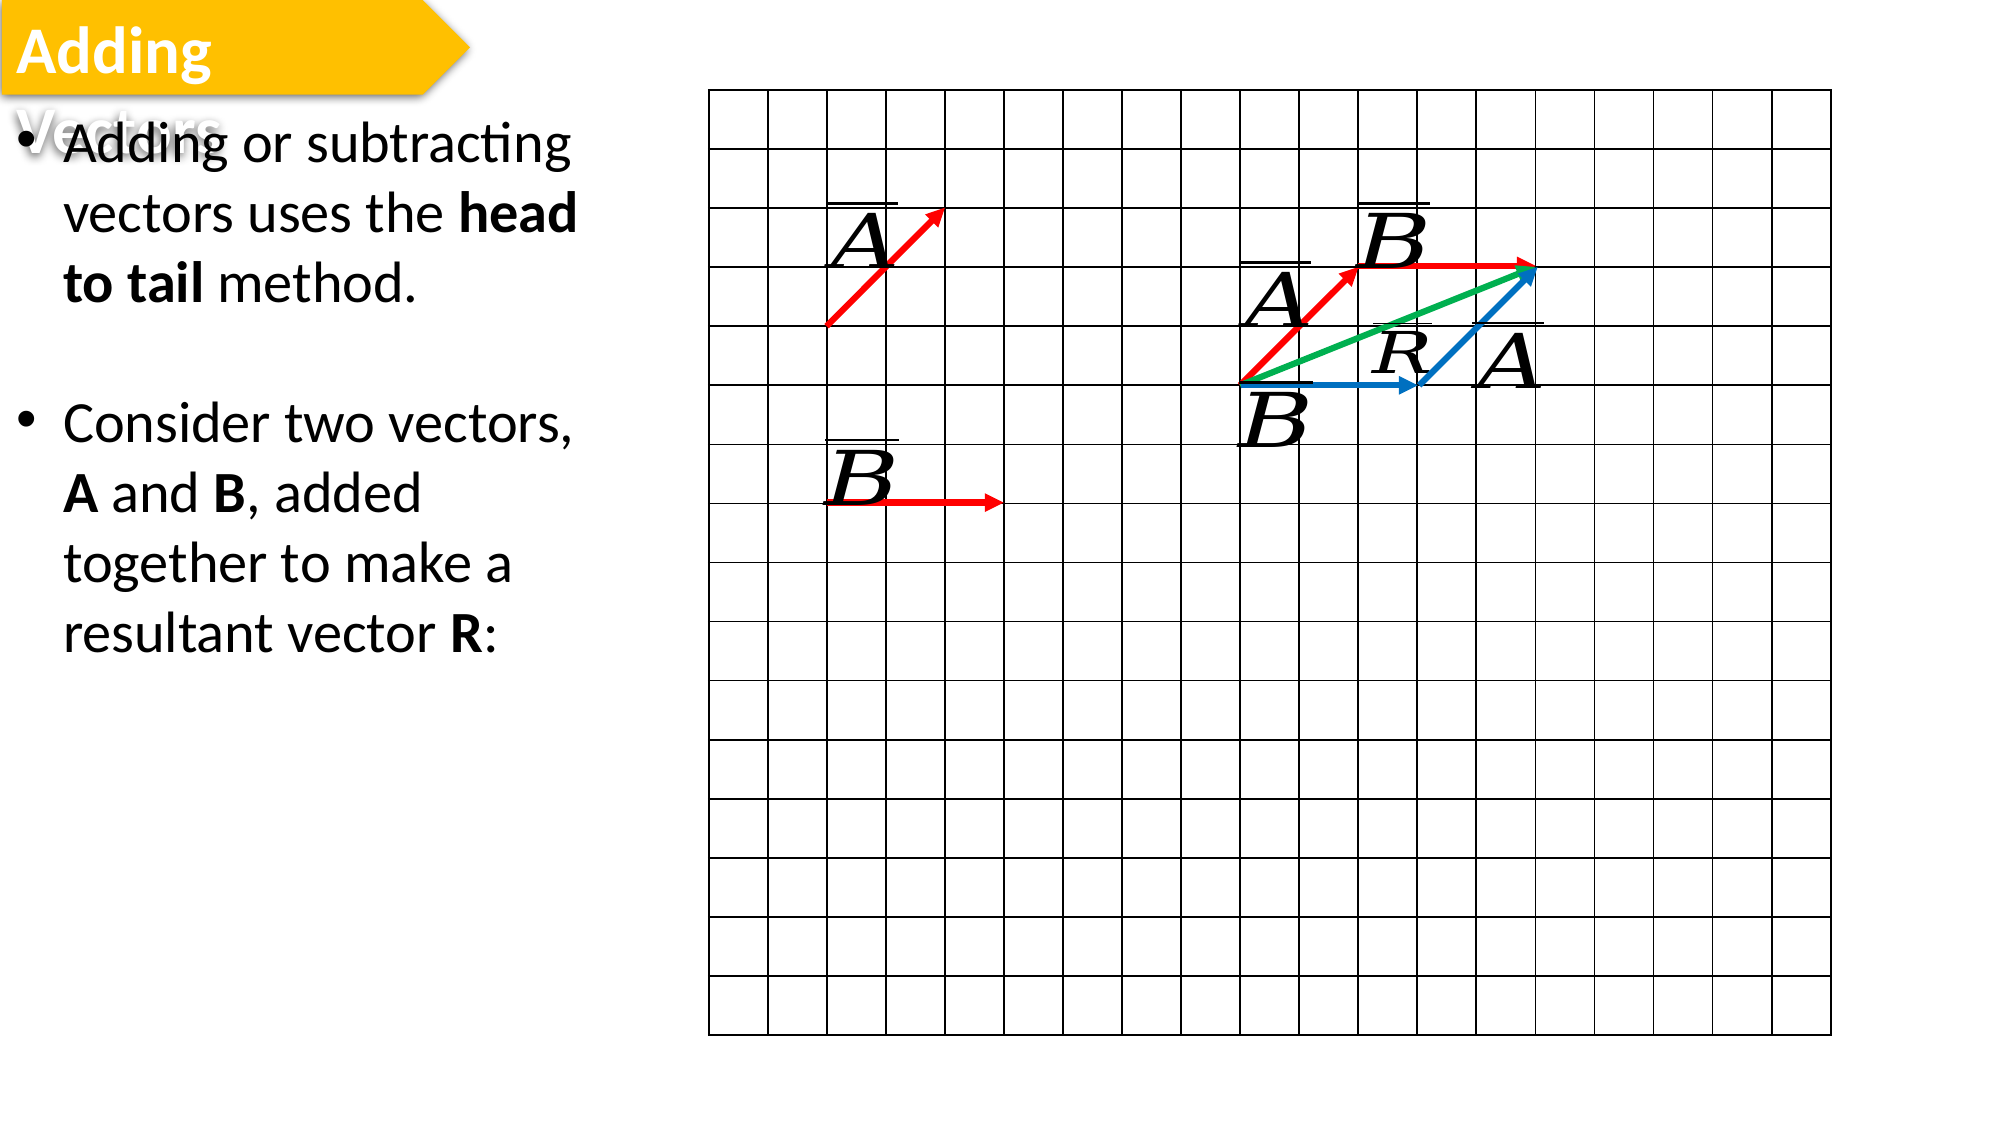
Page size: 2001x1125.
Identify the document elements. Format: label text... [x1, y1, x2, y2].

table_cell [710, 918, 767, 975]
table_cell [1654, 741, 1712, 798]
table_cell [1477, 800, 1535, 857]
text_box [1240, 266, 1419, 386]
table_cell [1005, 209, 1062, 266]
table_cell [828, 386, 885, 439]
table_cell [710, 445, 767, 503]
table_cell [1536, 800, 1594, 857]
table_cell [1773, 800, 1830, 857]
table_cell [1654, 859, 1712, 916]
table_cell [828, 563, 885, 621]
table_cell [1300, 622, 1357, 680]
table_cell [1595, 622, 1653, 680]
table_cell [1241, 563, 1298, 621]
table_cell [1773, 209, 1830, 266]
table_header [946, 91, 1003, 148]
table_cell [1773, 445, 1830, 503]
table_cell [1536, 622, 1594, 680]
table_cell [1123, 622, 1180, 680]
table_cell [1773, 859, 1830, 916]
table_cell [1005, 918, 1062, 975]
table_cell [1123, 327, 1180, 384]
table_cell [1654, 504, 1712, 562]
table_cell [1477, 150, 1535, 207]
table_cell [710, 386, 767, 444]
table_cell [946, 918, 1003, 975]
table_cell [1654, 681, 1712, 739]
table_cell [828, 622, 885, 680]
table_cell [769, 209, 826, 266]
table_cell [710, 327, 767, 384]
table_cell [1536, 504, 1594, 562]
table_cell [1359, 563, 1416, 621]
table_header [1418, 91, 1475, 148]
table_cell [1654, 622, 1712, 680]
table_cell [1773, 150, 1830, 207]
table_cell [769, 150, 826, 207]
table_cell [828, 918, 885, 975]
table_cell [828, 445, 885, 499]
table_cell [1241, 388, 1298, 443]
table_cell [1536, 977, 1594, 1034]
table_cell [1477, 622, 1535, 680]
table_cell [1300, 681, 1357, 739]
table_cell [828, 150, 885, 202]
table_cell [1536, 741, 1594, 798]
table_cell [710, 681, 767, 739]
table_header [710, 91, 767, 148]
table_cell [1182, 209, 1239, 266]
table_cell [946, 681, 1003, 739]
table_cell [887, 445, 944, 499]
table_cell [1418, 504, 1475, 562]
table_cell [828, 681, 885, 739]
table_header [1536, 91, 1594, 148]
table_cell [1064, 209, 1121, 266]
table_cell [887, 918, 944, 975]
table_cell [1418, 800, 1475, 857]
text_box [826, 207, 945, 327]
table_cell [1182, 150, 1239, 207]
table_cell [1477, 209, 1535, 265]
table_cell [1713, 741, 1771, 798]
table_cell [769, 977, 826, 1034]
table_cell [1477, 977, 1535, 1034]
table_cell [1064, 327, 1121, 384]
table_cell [1477, 445, 1535, 503]
table_cell [1182, 859, 1239, 916]
table_cell [1418, 209, 1475, 263]
table_header [1654, 91, 1712, 148]
table_cell [710, 800, 767, 857]
table_cell [887, 563, 944, 621]
table_cell [1713, 622, 1771, 680]
table_cell [946, 563, 1003, 621]
table_cell [1773, 918, 1830, 975]
table_header [1773, 91, 1830, 148]
table_cell [1182, 563, 1239, 621]
table_cell [1654, 977, 1712, 1034]
table_cell [1005, 977, 1062, 1034]
table_cell [1123, 741, 1180, 798]
table_cell [1536, 918, 1594, 975]
table_cell [1773, 563, 1830, 621]
table_cell [1477, 859, 1535, 916]
table_cell [1182, 622, 1239, 680]
table_cell [1123, 268, 1180, 325]
table_cell [1595, 209, 1653, 266]
table_cell [946, 445, 1003, 501]
table_cell [887, 800, 944, 857]
table_cell [1300, 918, 1357, 975]
table_cell [769, 800, 826, 857]
table_cell [946, 209, 1003, 266]
table_header [1477, 91, 1535, 148]
table_cell [1595, 859, 1653, 916]
table_cell [710, 209, 767, 266]
table_cell [1182, 386, 1239, 444]
table_cell [710, 504, 767, 562]
table_cell [1064, 800, 1121, 857]
table_cell [1241, 977, 1298, 1034]
table_cell [1654, 386, 1712, 444]
table_cell [1300, 741, 1357, 798]
table_cell [1123, 859, 1180, 916]
table_cell [1359, 209, 1416, 263]
table_cell [828, 506, 885, 562]
table_cell [946, 741, 1003, 798]
table_cell [887, 681, 944, 739]
table_cell [1654, 268, 1712, 325]
table_header [769, 91, 826, 148]
table_cell [1538, 268, 1594, 325]
table_cell [1064, 504, 1121, 562]
table_cell [887, 859, 944, 916]
table_cell [1123, 504, 1180, 562]
table_cell [1241, 445, 1298, 503]
table_cell [1064, 445, 1121, 503]
table_cell [1713, 504, 1771, 562]
table_cell [946, 327, 1003, 384]
table_cell [769, 741, 826, 798]
table_cell [1064, 386, 1121, 444]
table_cell [887, 622, 944, 680]
table_cell [1536, 386, 1594, 444]
table_cell [769, 681, 826, 739]
table_cell [1536, 209, 1594, 266]
table_cell [1595, 150, 1653, 207]
table_cell [1182, 681, 1239, 739]
table_cell [1064, 918, 1121, 975]
table_cell [1773, 268, 1830, 325]
table_cell [1359, 741, 1416, 798]
table_cell [1477, 741, 1535, 798]
table_cell [710, 622, 767, 680]
table_cell [1536, 681, 1594, 739]
table_cell [1300, 563, 1357, 621]
table_cell [828, 741, 885, 798]
table_cell [1359, 918, 1416, 975]
table_cell [1713, 977, 1771, 1034]
table_cell [946, 977, 1003, 1034]
table_cell [1595, 268, 1653, 325]
table_cell [1359, 150, 1416, 202]
table_cell [1300, 445, 1357, 503]
table_cell [1713, 445, 1771, 503]
table_cell [769, 918, 826, 975]
table_cell [1595, 681, 1653, 739]
table_cell [710, 563, 767, 621]
table_cell [1005, 563, 1062, 621]
table_cell [946, 268, 1003, 325]
table_cell [828, 859, 885, 916]
table_cell [946, 150, 1003, 207]
table_cell [1418, 563, 1475, 621]
table_cell [1536, 563, 1594, 621]
table_cell [1359, 387, 1416, 444]
table_header [1595, 91, 1653, 148]
table_header [887, 91, 944, 148]
table_cell [1654, 918, 1712, 975]
table_cell [1064, 681, 1121, 739]
table_cell [1064, 268, 1121, 325]
table_cell [1005, 504, 1062, 562]
table_cell [710, 741, 767, 798]
table_cell [769, 859, 826, 916]
table_cell [1536, 445, 1594, 503]
table_cell [946, 504, 1003, 562]
table_cell [1713, 150, 1771, 207]
table_cell [1300, 388, 1357, 444]
table_cell [887, 150, 944, 207]
table_header [1300, 91, 1357, 148]
table_cell [1005, 741, 1062, 798]
table_cell [1477, 386, 1535, 444]
table_cell [1713, 386, 1771, 444]
table_cell [1241, 859, 1298, 916]
table_cell [1773, 622, 1830, 680]
table_cell [1477, 504, 1535, 562]
table_cell [1418, 622, 1475, 680]
table_cell [1595, 327, 1653, 384]
table_cell [769, 327, 826, 384]
table_cell [710, 268, 767, 325]
table_cell [1654, 563, 1712, 621]
table_cell [1182, 327, 1239, 384]
table_cell [1654, 445, 1712, 503]
table_cell [1359, 977, 1416, 1034]
table_cell [769, 386, 826, 444]
table_cell [1654, 327, 1712, 384]
table_cell [1123, 386, 1180, 444]
table_cell [1300, 977, 1357, 1034]
table_cell [1182, 741, 1239, 798]
table_cell [1359, 800, 1416, 857]
table_cell [1005, 445, 1062, 503]
table_cell [1123, 445, 1180, 503]
table_cell [1241, 150, 1298, 207]
table_cell [1182, 445, 1239, 503]
table_cell [1595, 563, 1653, 621]
table_cell [1773, 977, 1830, 1034]
table_cell [1595, 741, 1653, 798]
table_cell [1005, 150, 1062, 207]
table_cell [1182, 977, 1239, 1034]
table_cell [710, 977, 767, 1034]
table_cell [710, 150, 767, 207]
table_cell [1241, 681, 1298, 739]
text_box Adding Vectors [1, 0, 471, 95]
table_cell [887, 977, 944, 1034]
table_cell [769, 504, 826, 562]
table_cell [887, 327, 944, 384]
table_cell [1654, 150, 1712, 207]
table_cell [1359, 504, 1416, 562]
table_cell [828, 800, 885, 857]
table_cell [1300, 209, 1357, 266]
table_header [1713, 91, 1771, 148]
table_header [828, 91, 885, 148]
table_cell [1300, 504, 1357, 562]
table_cell [828, 977, 885, 1034]
table_cell [1005, 622, 1062, 680]
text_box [1419, 266, 1538, 386]
table_cell [1005, 681, 1062, 739]
table_header [1241, 91, 1298, 148]
table_cell [887, 506, 944, 562]
table_cell [1300, 800, 1357, 857]
table_cell [1773, 681, 1830, 739]
table_cell [1713, 268, 1771, 325]
table_cell [1241, 800, 1298, 857]
table_cell [1182, 918, 1239, 975]
table_cell [1477, 918, 1535, 975]
table_cell [1418, 918, 1475, 975]
table_cell [1595, 918, 1653, 975]
table_cell [1713, 563, 1771, 621]
table_cell [1005, 386, 1062, 444]
table_cell [769, 563, 826, 621]
table_cell [1773, 741, 1830, 798]
table_header [1359, 91, 1416, 148]
table_cell [769, 622, 826, 680]
table_cell [1418, 386, 1475, 444]
table_cell [1418, 681, 1475, 739]
table_header [1123, 91, 1180, 148]
table_cell [1123, 800, 1180, 857]
table_cell [887, 741, 944, 798]
table_cell [1654, 209, 1712, 266]
table_header [1064, 91, 1121, 148]
table_cell [1359, 445, 1416, 503]
table_cell [1123, 150, 1180, 207]
table_cell [1123, 977, 1180, 1034]
table_cell [1595, 386, 1653, 444]
table_cell [1418, 150, 1475, 207]
table_cell [1123, 681, 1180, 739]
table_cell [1005, 327, 1062, 384]
table_cell [1477, 681, 1535, 739]
table_cell [1595, 445, 1653, 503]
table_cell [1064, 977, 1121, 1034]
table_cell [1595, 504, 1653, 562]
table_cell [1538, 327, 1594, 384]
table_cell [1654, 800, 1712, 857]
table_cell [1773, 504, 1830, 562]
table_cell [1418, 741, 1475, 798]
table_cell [769, 268, 826, 325]
table_cell [1064, 563, 1121, 621]
table_cell [1713, 859, 1771, 916]
table_cell [1595, 800, 1653, 857]
table_cell [946, 622, 1003, 680]
table_cell [1418, 977, 1475, 1034]
table_header [1005, 91, 1062, 148]
table_cell [1713, 918, 1771, 975]
table_cell [1005, 800, 1062, 857]
table_cell [1064, 150, 1121, 207]
table_cell [1477, 563, 1535, 621]
table_cell [1123, 563, 1180, 621]
table_cell [1713, 800, 1771, 857]
table_cell [1713, 327, 1771, 384]
table_cell [1359, 859, 1416, 916]
table_cell [1064, 741, 1121, 798]
table_cell [1123, 918, 1180, 975]
table_cell [1241, 622, 1298, 680]
table_cell [946, 386, 1003, 444]
table_cell [1418, 859, 1475, 916]
table_cell [1123, 209, 1180, 266]
table_cell [1241, 209, 1298, 261]
table_cell [1773, 327, 1830, 384]
table_cell [1359, 681, 1416, 739]
table_cell [946, 800, 1003, 857]
table_cell [1359, 622, 1416, 680]
table_cell [1300, 150, 1357, 207]
table_cell [1241, 918, 1298, 975]
table_cell [769, 445, 826, 503]
table_cell [1773, 386, 1830, 444]
table_cell [1064, 622, 1121, 680]
table_cell [1595, 977, 1653, 1034]
table_cell [1536, 859, 1594, 916]
table_cell [1300, 859, 1357, 916]
table_cell [1713, 209, 1771, 266]
table_cell [828, 327, 885, 384]
table_cell [1182, 504, 1239, 562]
table_cell [946, 859, 1003, 916]
table_cell [710, 859, 767, 916]
table_cell [887, 386, 944, 444]
table_cell [1005, 859, 1062, 916]
table_header [1182, 91, 1239, 148]
table_cell [1241, 504, 1298, 562]
table_cell [1182, 268, 1239, 325]
table_cell [1418, 445, 1475, 503]
table_cell [1182, 800, 1239, 857]
table_cell [1713, 681, 1771, 739]
table_cell [1005, 268, 1062, 325]
table_cell [1064, 859, 1121, 916]
table_cell [1241, 741, 1298, 798]
table_cell [1536, 150, 1594, 207]
